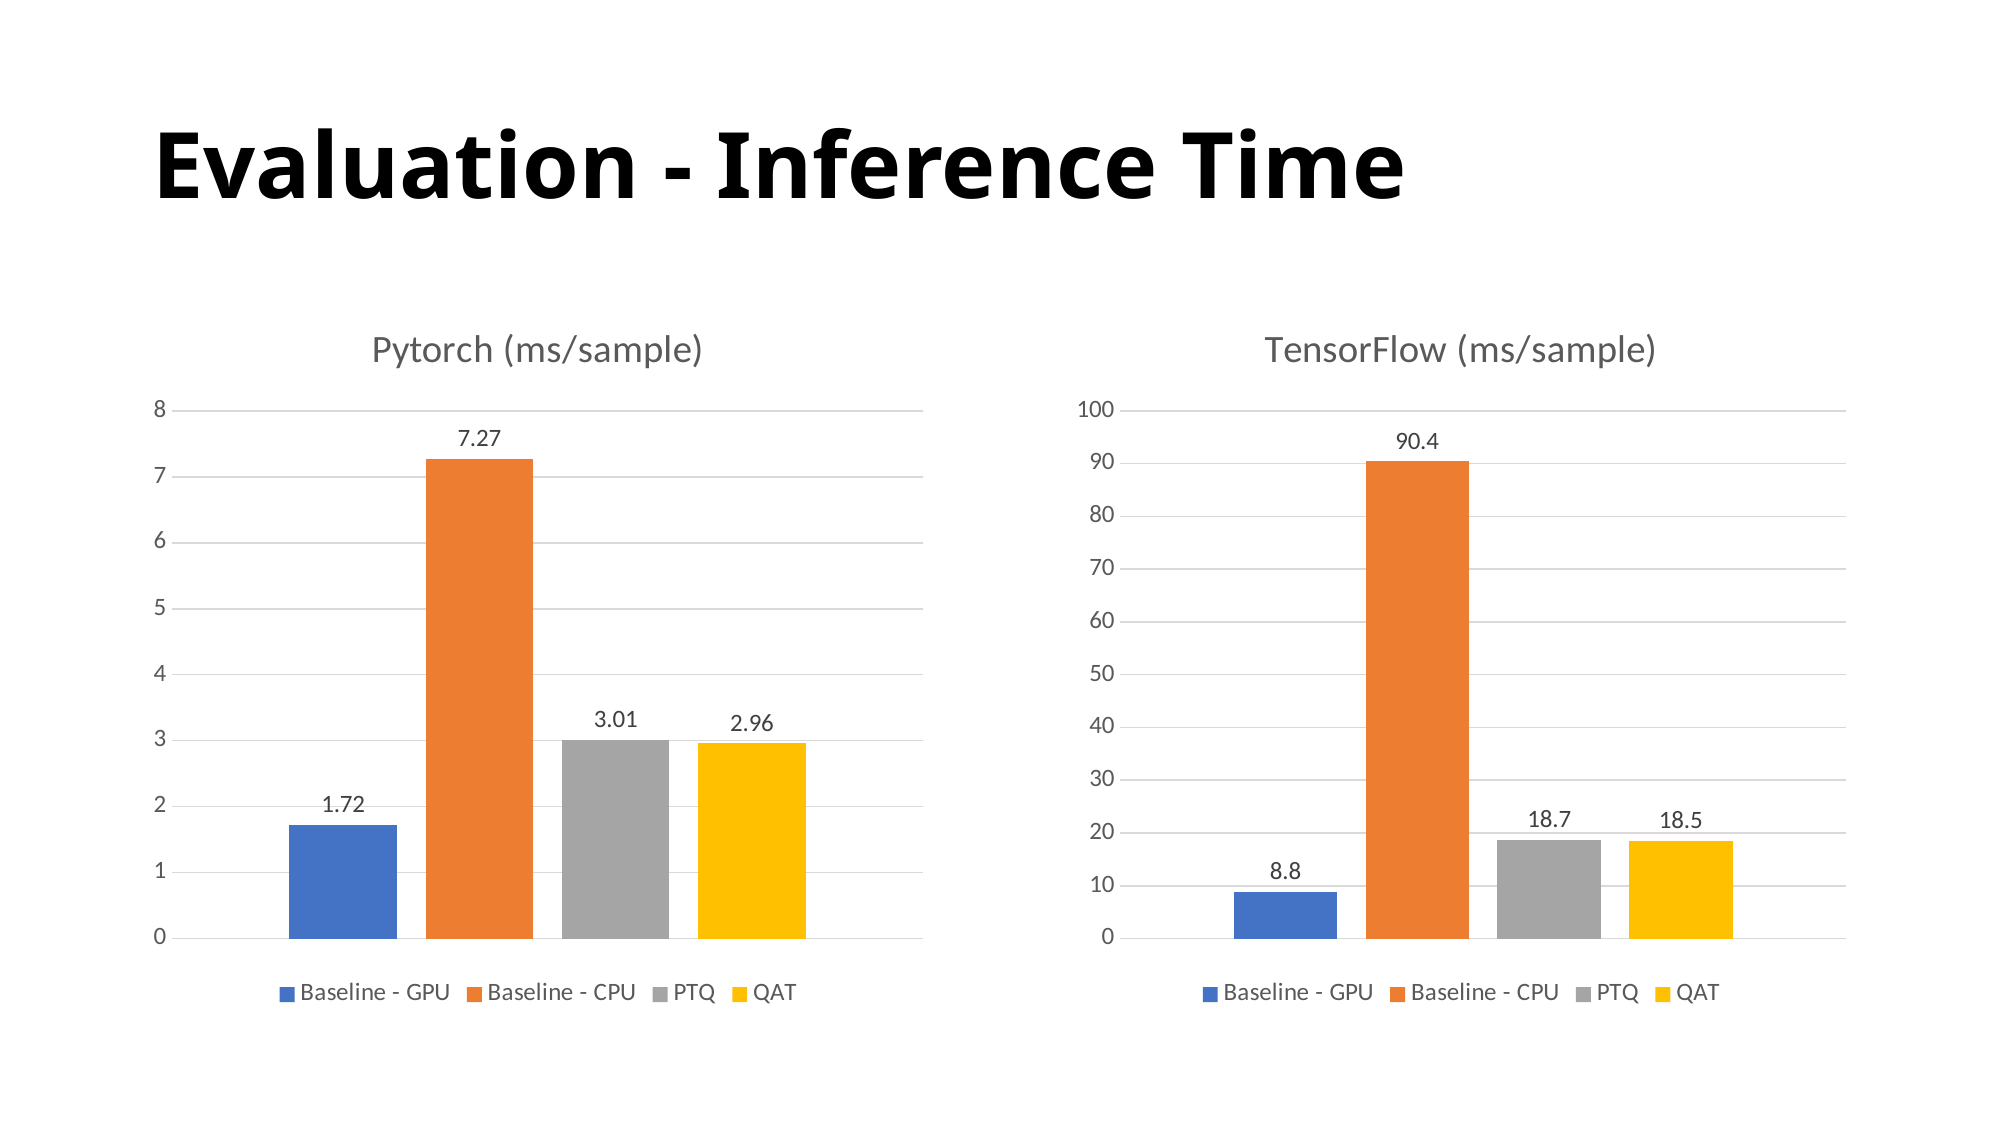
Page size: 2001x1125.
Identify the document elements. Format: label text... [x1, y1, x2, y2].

title Evaluation - Inference Time [137, 59, 1863, 278]
chart [137, 299, 940, 1014]
chart [1060, 299, 1863, 1014]
